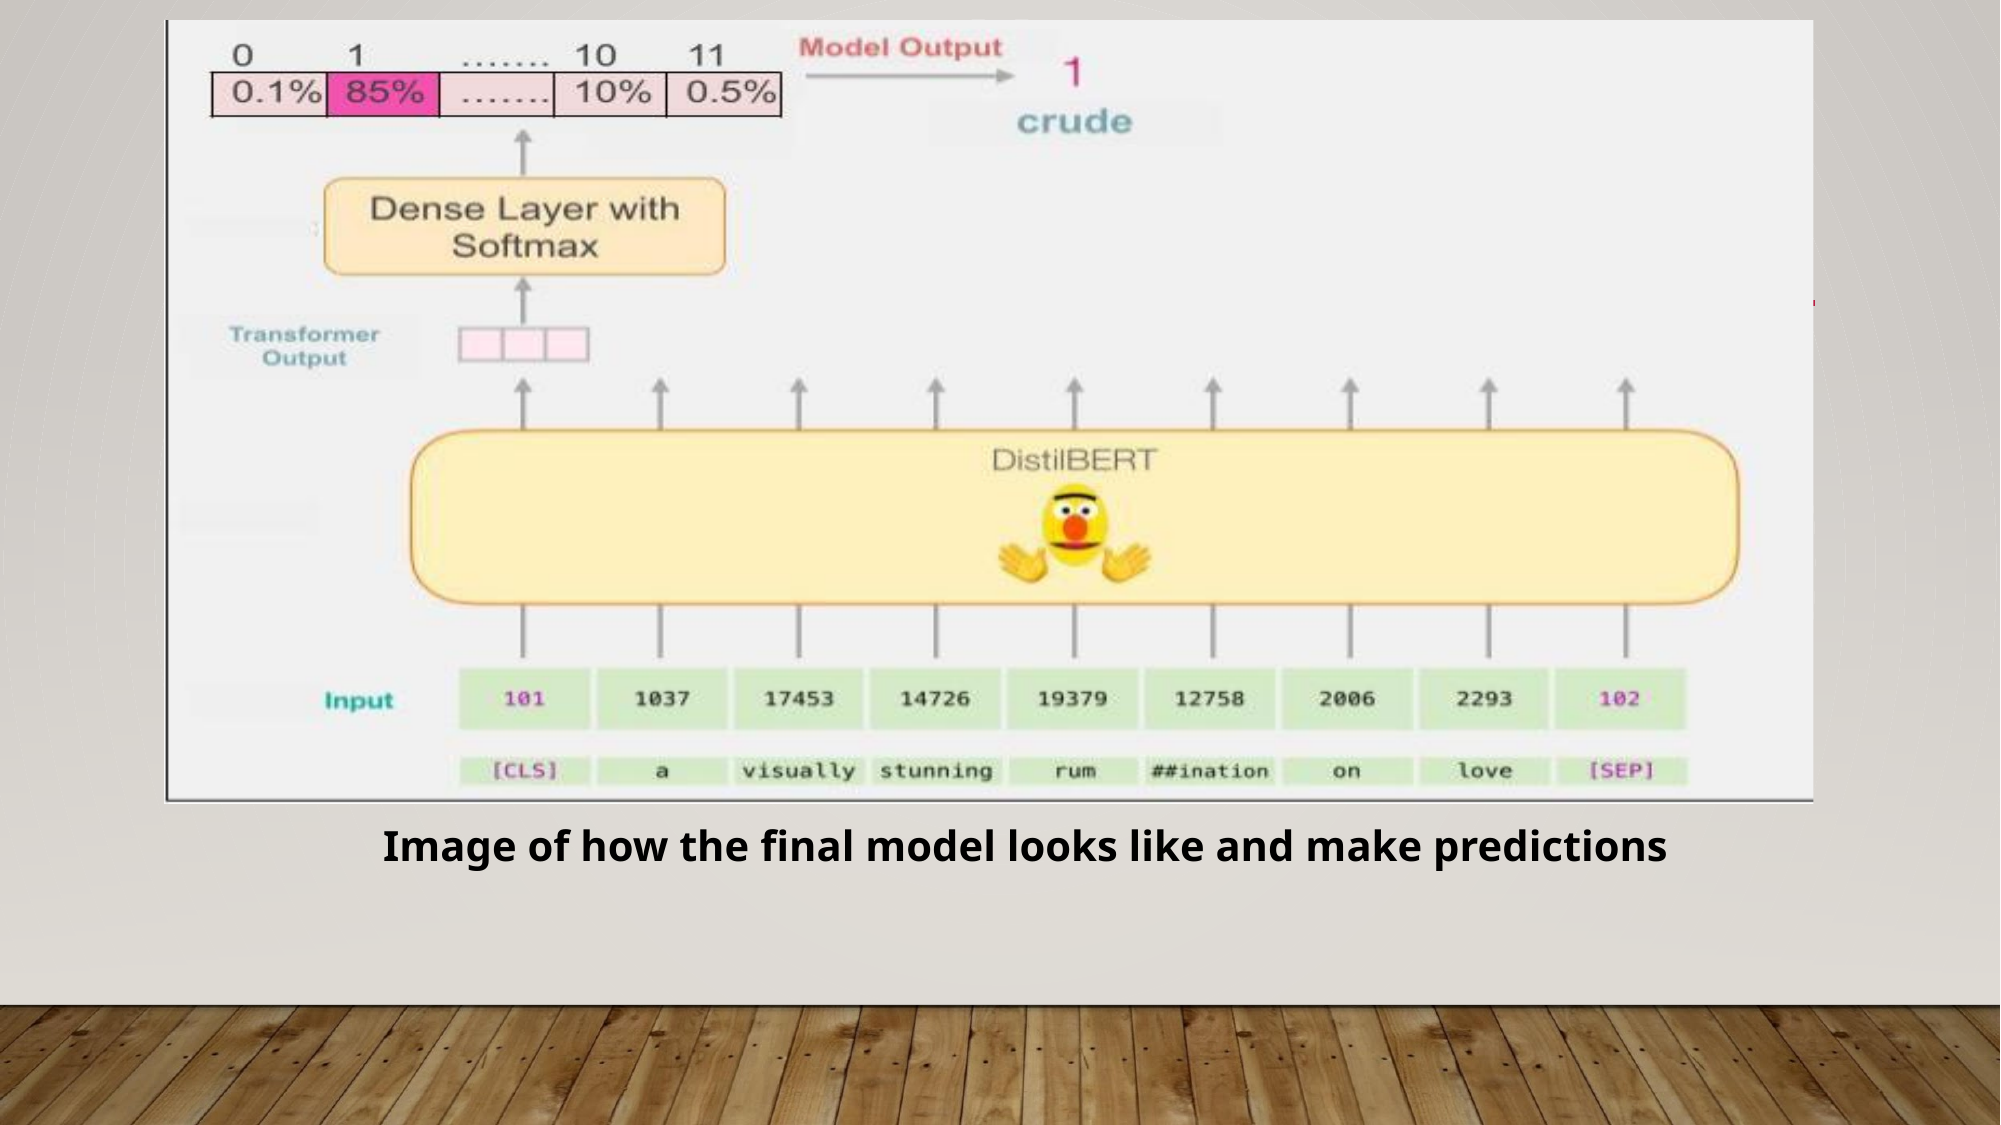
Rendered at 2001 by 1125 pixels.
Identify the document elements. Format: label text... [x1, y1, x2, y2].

picture [163, 19, 1814, 804]
list Image of how the final model looks like and make predictions [238, 815, 1814, 976]
picture [0, 1005, 2000, 1125]
